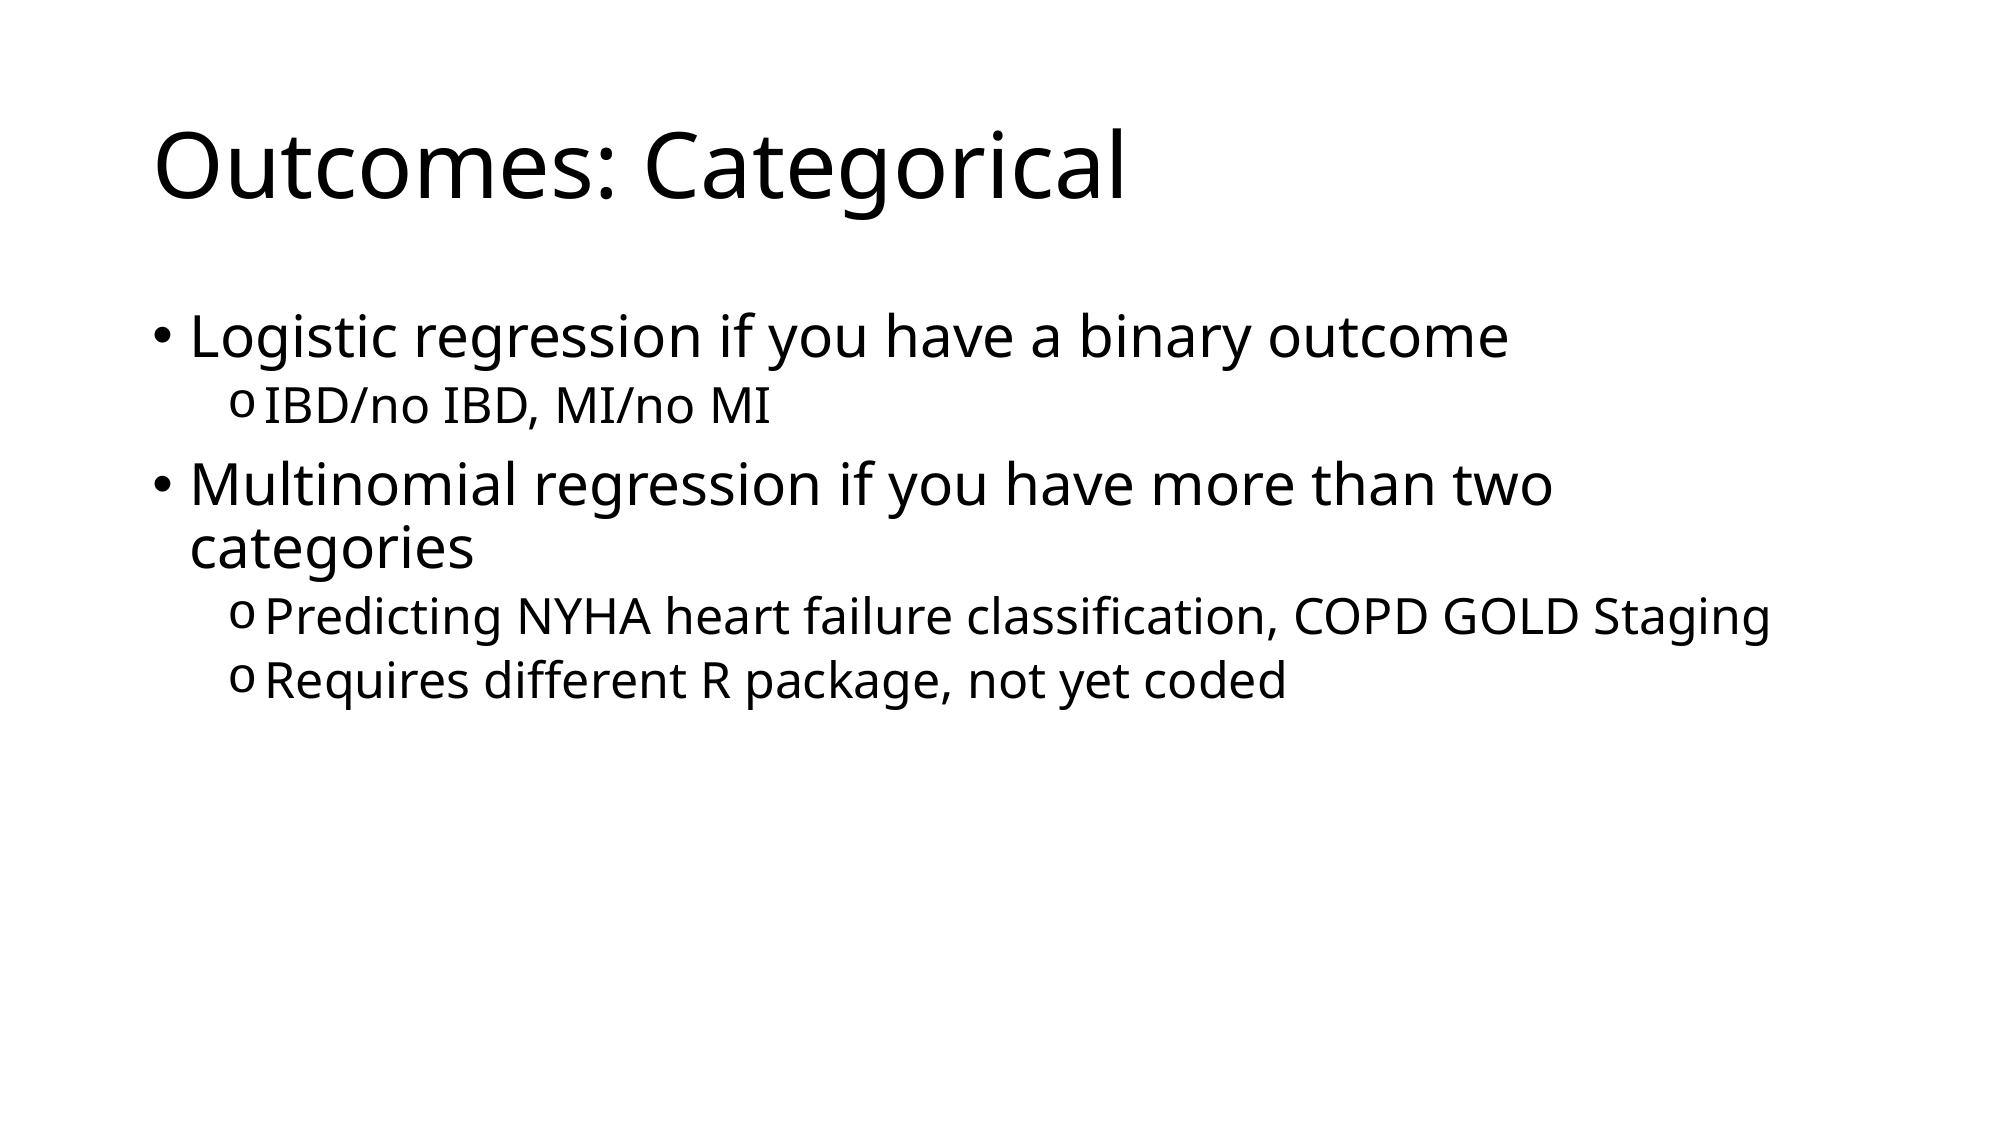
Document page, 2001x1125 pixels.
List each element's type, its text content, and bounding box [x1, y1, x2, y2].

title Outcomes: Categorical [137, 59, 1863, 278]
list Logistic regression if you have a binary outcome IBD/no IBD, MI/no MI Multinomial regression if you have more than two categories Predicting NYHA heart failure classification, COPD GOLD Staging Requires different R package, not yet coded [137, 299, 1863, 1014]
